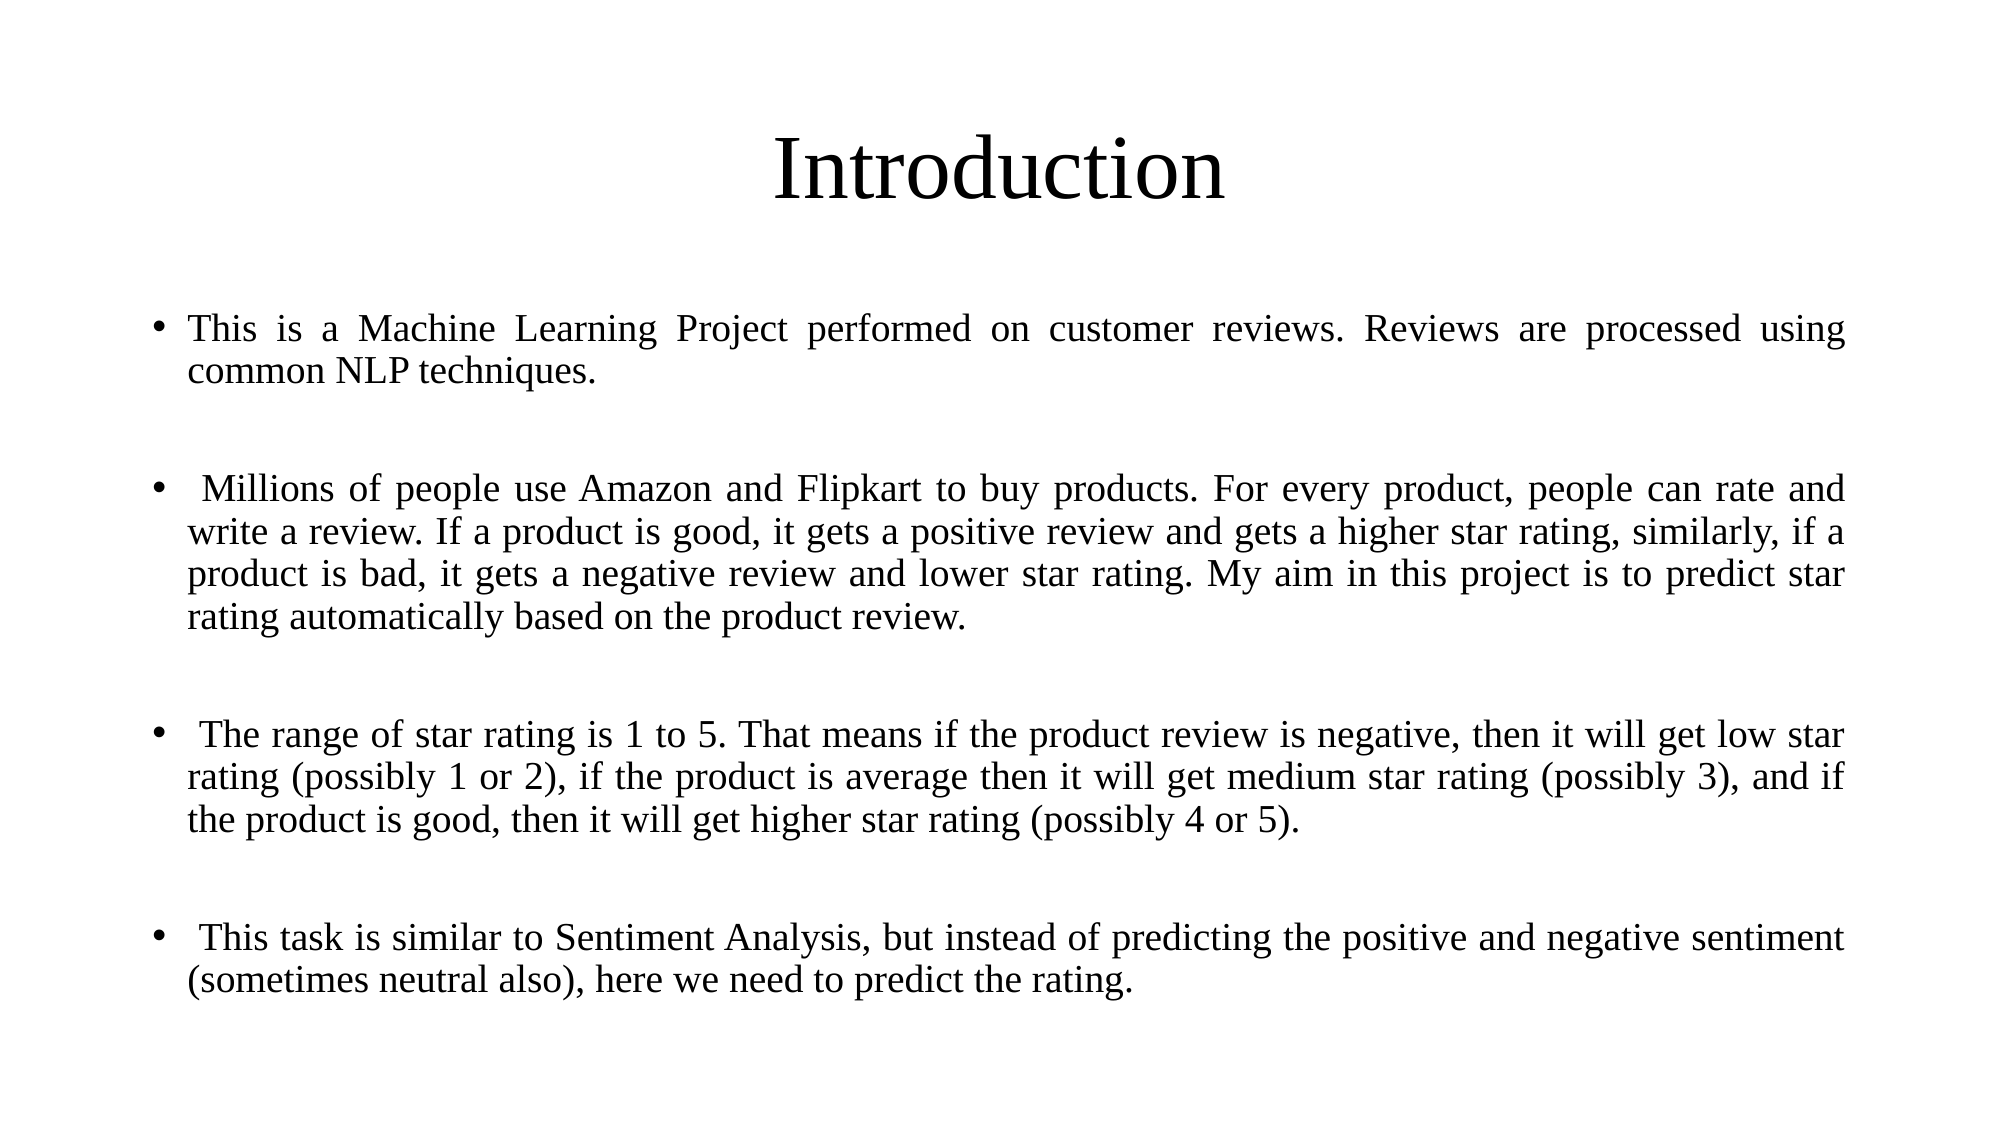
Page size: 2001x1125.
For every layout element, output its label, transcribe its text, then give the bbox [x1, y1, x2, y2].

title Introduction [137, 59, 1863, 278]
list This is a Machine Learning Project performed on customer reviews. Reviews are processed using common NLP techniques. Millions of people use Amazon and Flipkart to buy products. For every product, people can rate and write a review. If a product is good, it gets a positive review and gets a higher star rating, similarly, if a product is bad, it gets a negative review and lower star rating. My aim in this project is to predict star rating automatically based on the product review. The range of star rating is 1 to 5. That means if the product review is negative, then it will get low star rating (possibly 1 or 2), if the product is average then it will get medium star rating (possibly 3), and if the product is good, then it will get higher star rating (possibly 4 or 5). This task is similar to Sentiment Analysis, but instead of predicting the positive and negative sentiment (sometimes neutral also), here we need to predict the rating. [137, 299, 1863, 1014]
